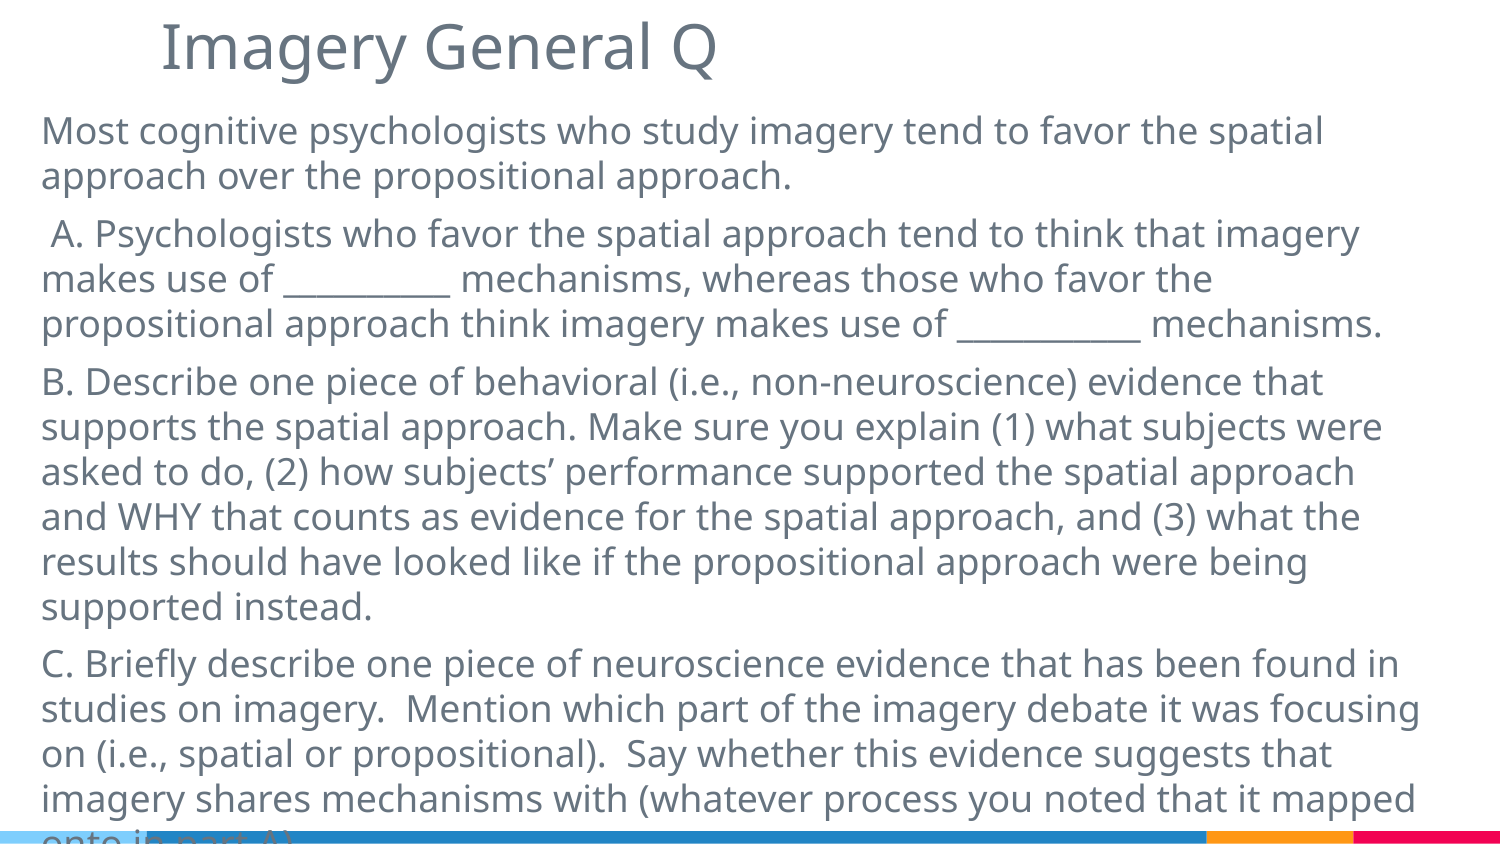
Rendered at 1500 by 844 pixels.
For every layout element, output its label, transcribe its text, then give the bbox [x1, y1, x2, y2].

title Imagery General Q [146, 46, 1207, 92]
list Most cognitive psychologists who study imagery tend to favor the spatial approach over the propositional approach. A. Psychologists who favor the spatial approach tend to think that imagery makes use of __________ mechanisms, whereas those who favor the propositional approach think imagery makes use of ___________ mechanisms. B. Describe one piece of behavioral (i.e., non-neuroscience) evidence that supports the spatial approach. Make sure you explain (1) what subjects were asked to do, (2) how subjects’ performance supported the spatial approach and WHY that counts as evidence for the spatial approach, and (3) what the results should have looked like if the propositional approach were being supported instead. C. Briefly describe one piece of neuroscience evidence that has been found in studies on imagery. Mention which part of the imagery debate it was focusing on (i.e., spatial or propositional). Say whether this evidence suggests that imagery shares mechanisms with (whatever process you noted that it mapped onto in part A). [25, 92, 1446, 676]
